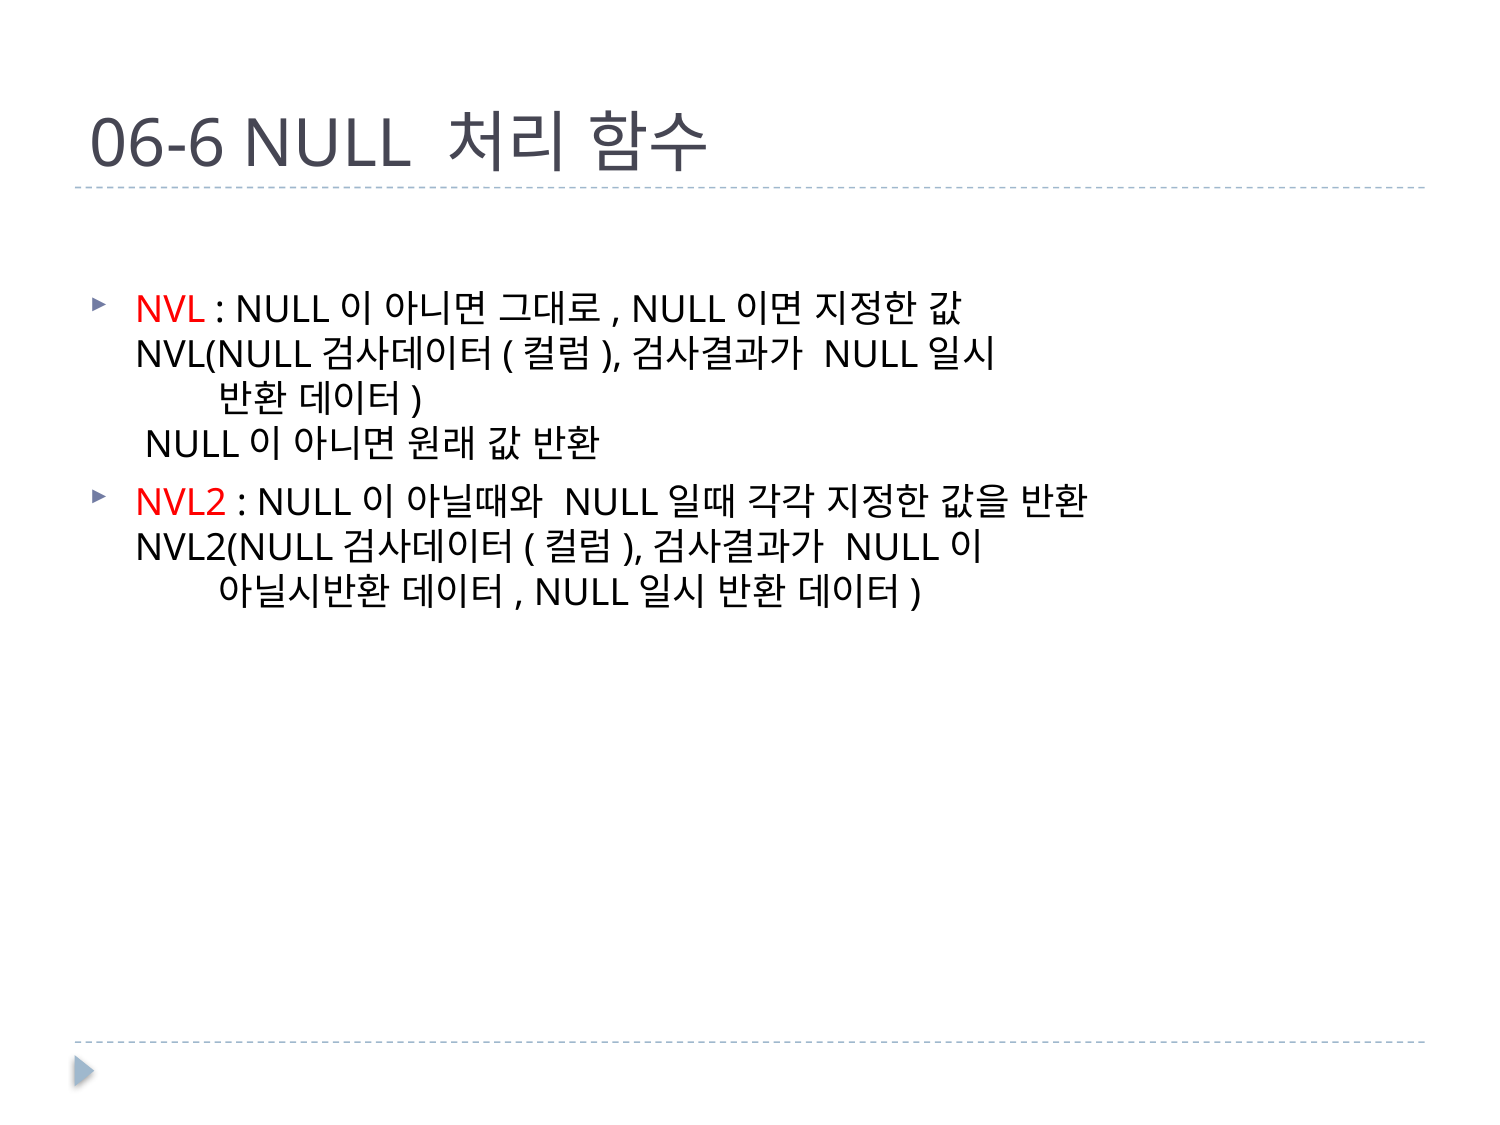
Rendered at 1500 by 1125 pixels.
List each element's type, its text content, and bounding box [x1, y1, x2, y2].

list NVL : NULL이 아니면 그대로, NULL이면 지정한 값 NVL(NULL검사데이터(컬럼),검사결과가 NULL일시 반환 데이터) NULL이 아니면 원래 값 반환 NVL2 : NULL이 아닐때와 NULL일때 각각 지정한 값을 반환 NVL2(NULL검사데이터(컬럼),검사결과가 NULL이 아닐시반환 데이터, NULL일시 반환 데이터) [75, 200, 1425, 1010]
title 06-6 NULL 처리 함수 [75, 24, 1425, 188]
